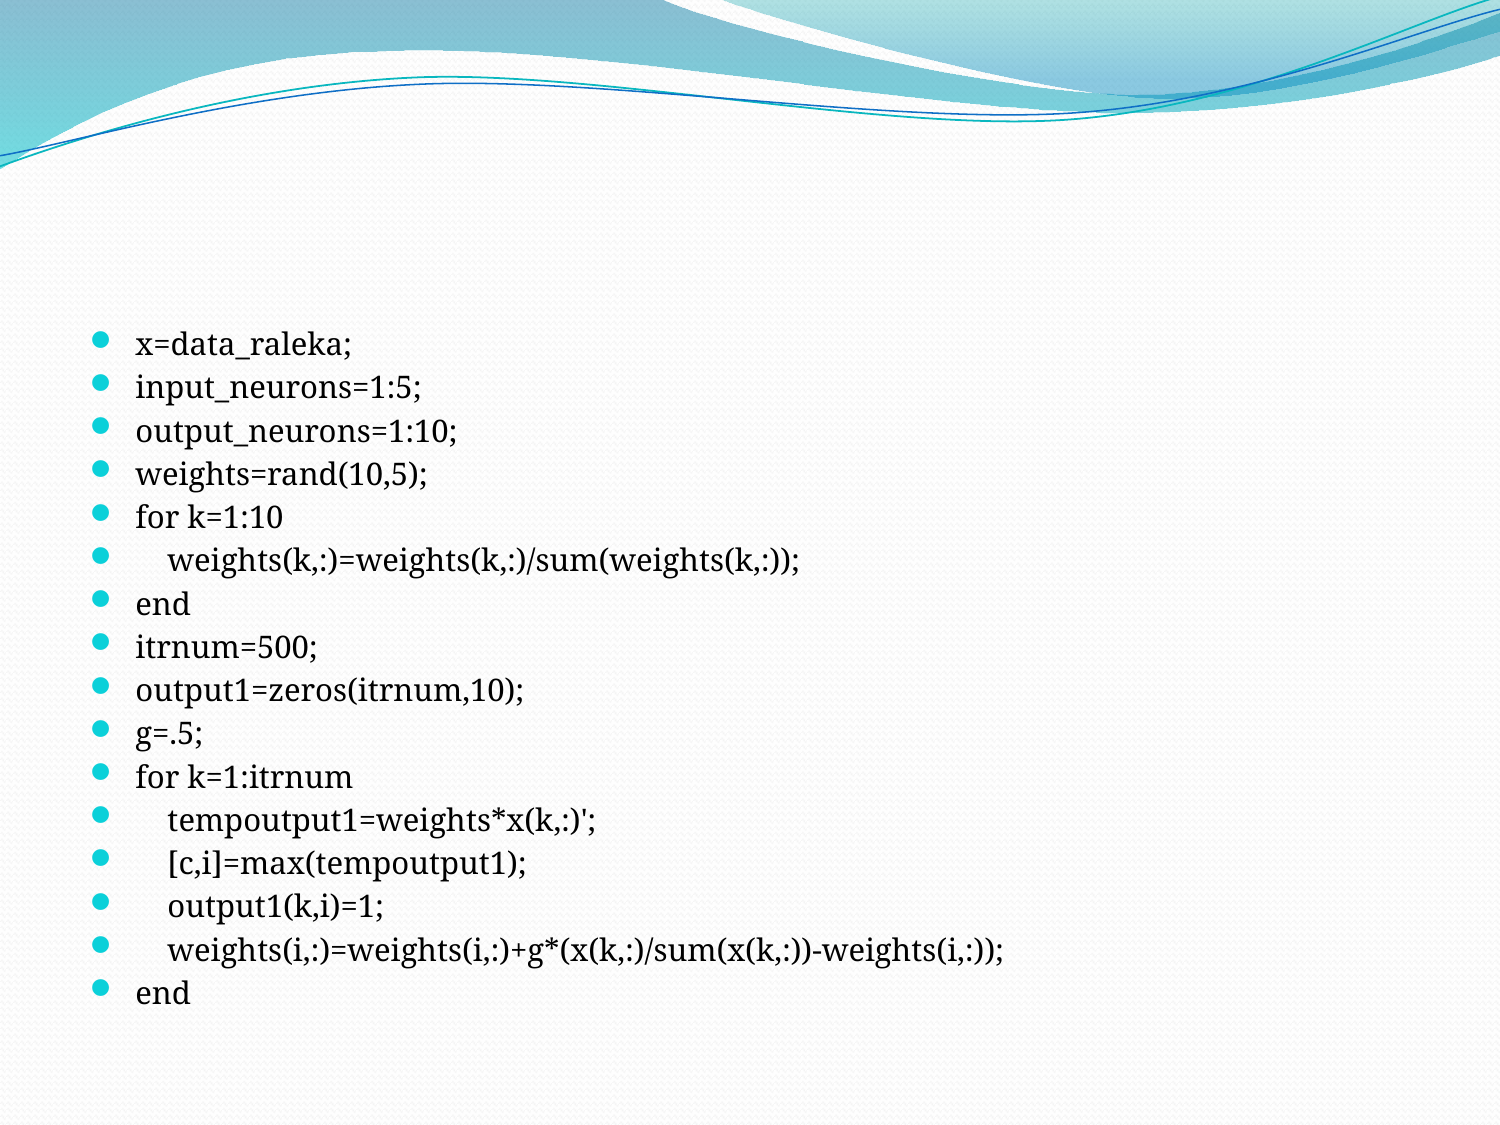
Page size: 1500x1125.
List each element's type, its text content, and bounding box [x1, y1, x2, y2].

list x=data_raleka; input_neurons=1:5; output_neurons=1:10; weights=rand(10,5); for k=1:10 weights(k,:)=weights(k,:)/sum(weights(k,:)); end itrnum=500; output1=zeros(itrnum,10); g=.5; for k=1:itrnum tempoutput1=weights*x(k,:)'; [c,i]=max(tempoutput1); output1(k,i)=1; weights(i,:)=weights(i,:)+g*(x(k,:)/sum(x(k,:))-weights(i,:)); end [75, 317, 1425, 1038]
